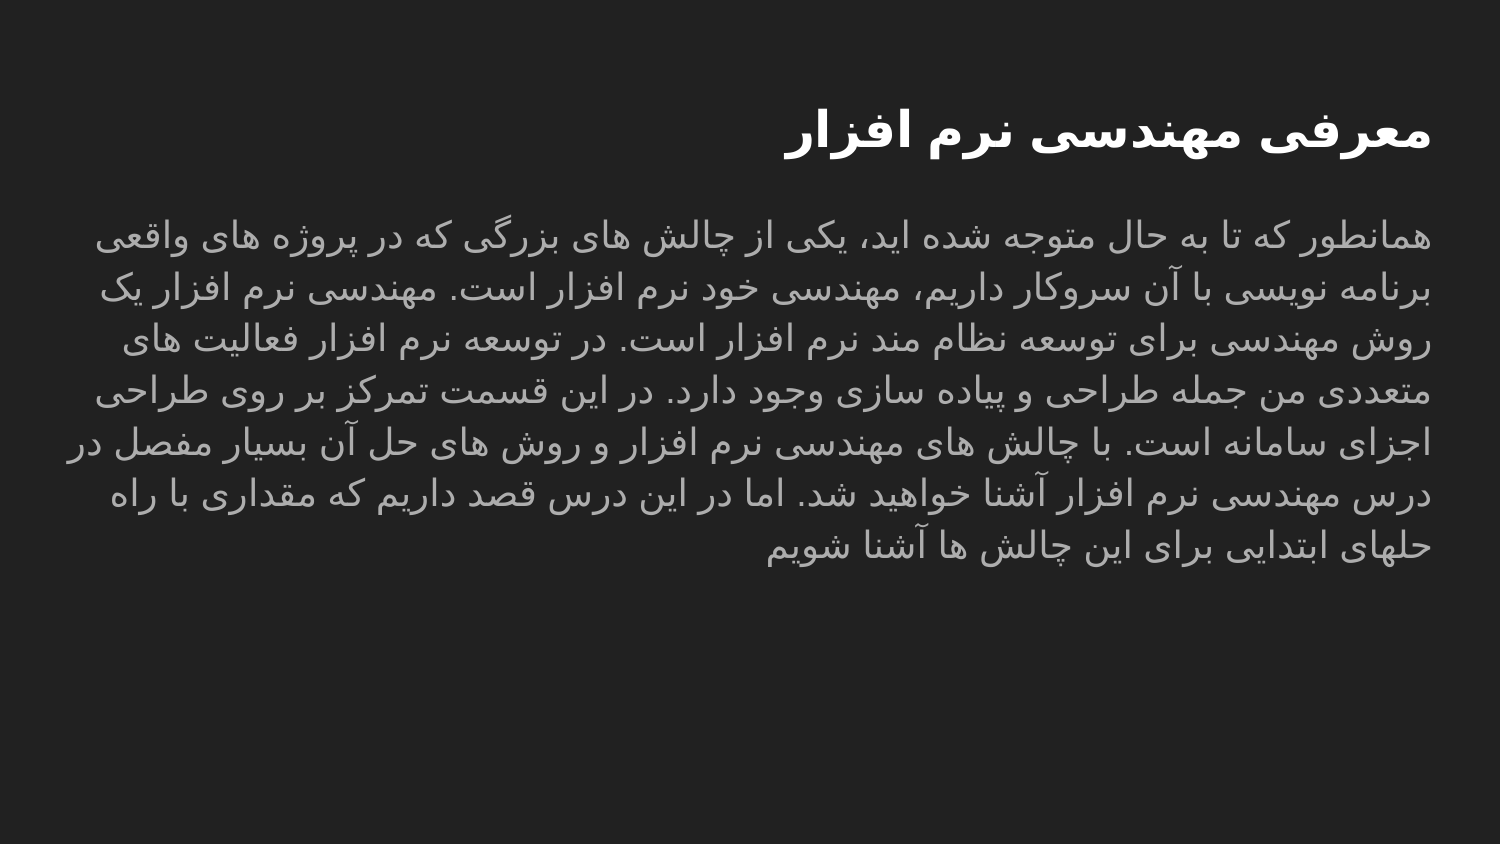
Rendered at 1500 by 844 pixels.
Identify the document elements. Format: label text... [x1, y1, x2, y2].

list همانطور که تا به حال متوجه شده اید، یکی از چالش های بزرگی که در پروژه های واقعی برنامه نویسی با آن سروکار داریم، مهندسی خود نرم افزار است. مهندسی نرم افزار یک روش مهندسی برای توسعه نظام مند نرم افزار است. در توسعه نرم افزار فعالیت های متعددی من جمله طراحی و پیاده سازی وجود دارد. در این قسمت تمرکز بر روی طراحی اجزای سامانه است. با چالش های مهندسی نرم افزار و روش های حل آن بسیار مفصل در درس مهندسی نرم افزار آشنا خواهید شد. اما در این درس قصد داریم که مقداری با راه حلهای ابتدایی برای این چالش ها آشنا شویم [51, 189, 1449, 750]
title معرفی مهندسی نرم افزار [51, 72, 1449, 167]
